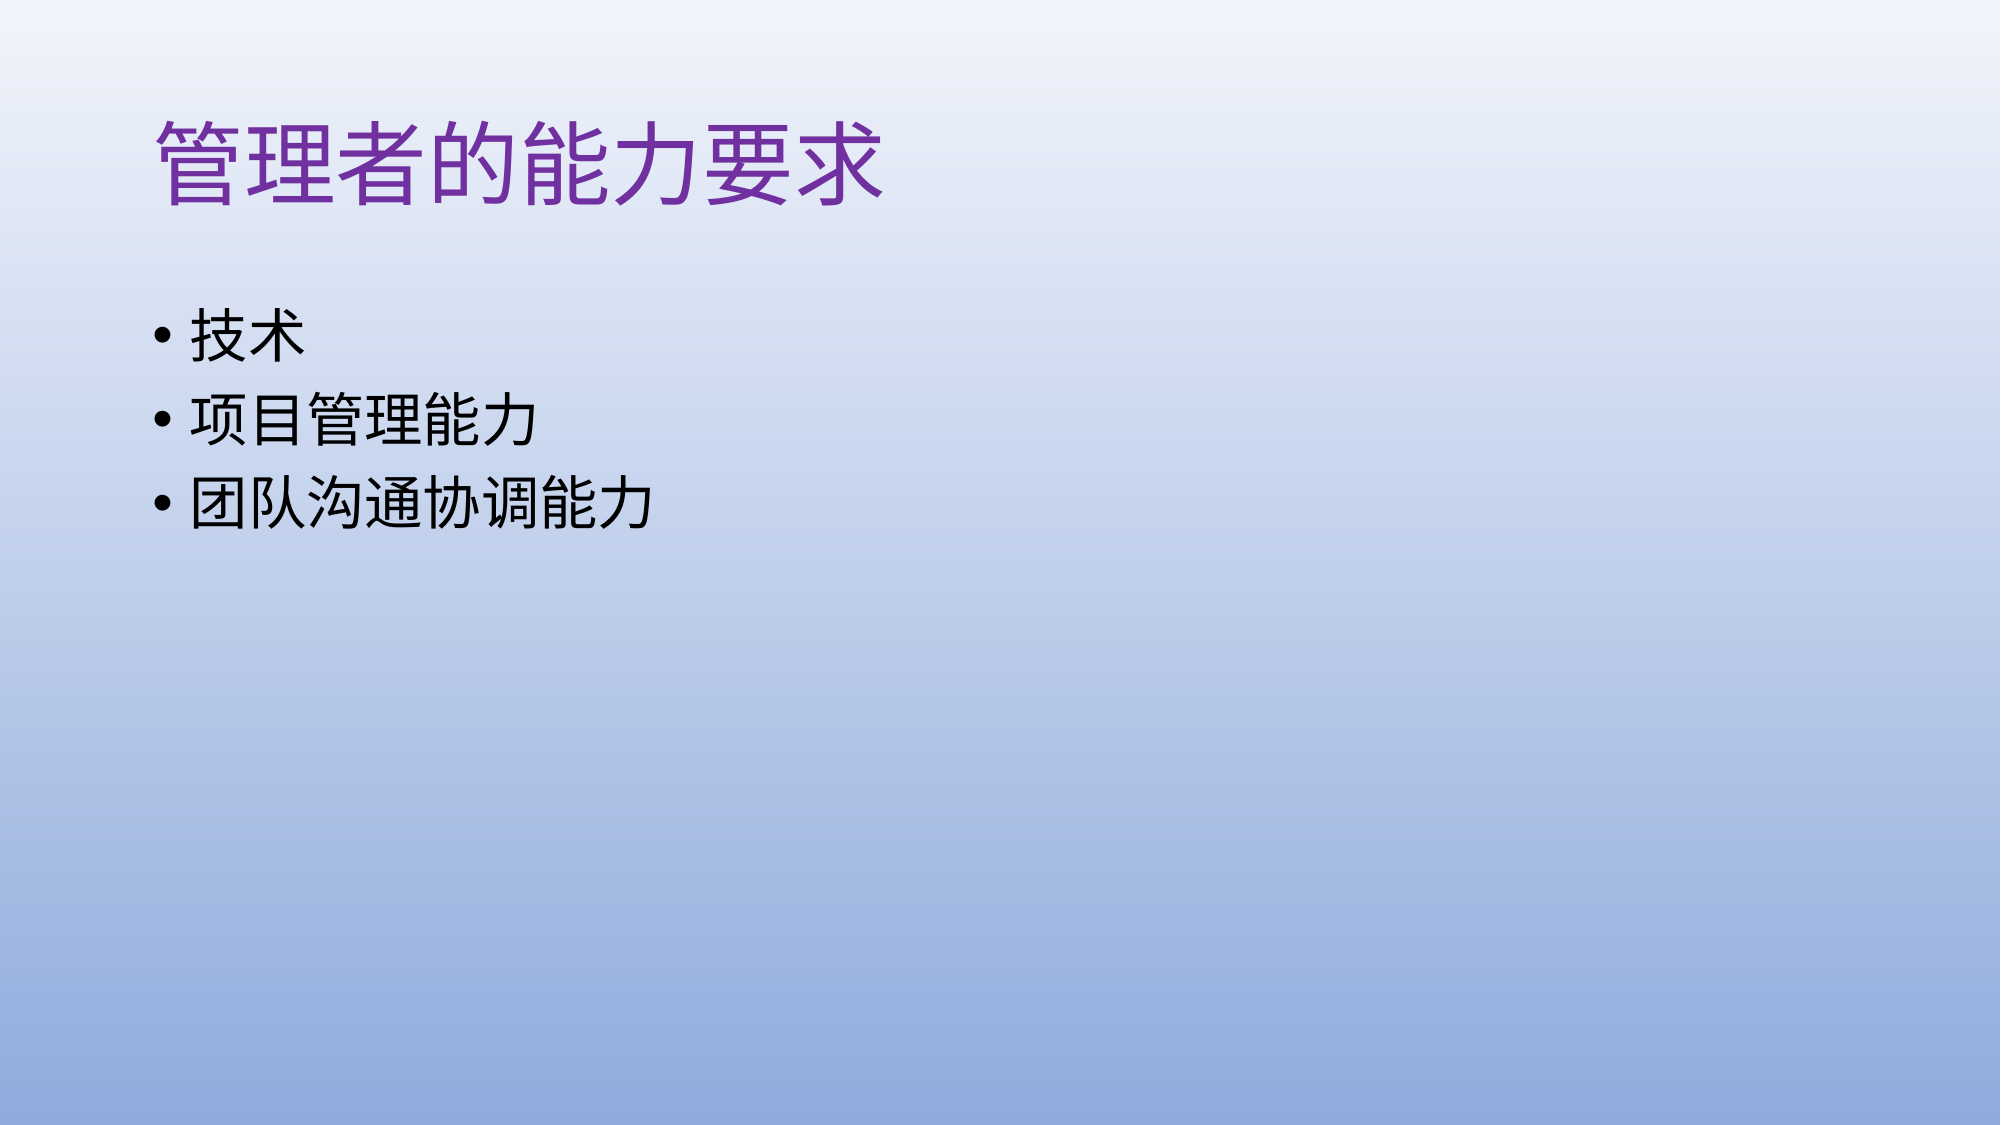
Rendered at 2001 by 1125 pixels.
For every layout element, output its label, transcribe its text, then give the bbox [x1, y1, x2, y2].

title 管理者的能力要求 [137, 59, 1863, 278]
list 技术 项目管理能力 团队沟通协调能力 [137, 299, 1863, 1014]
